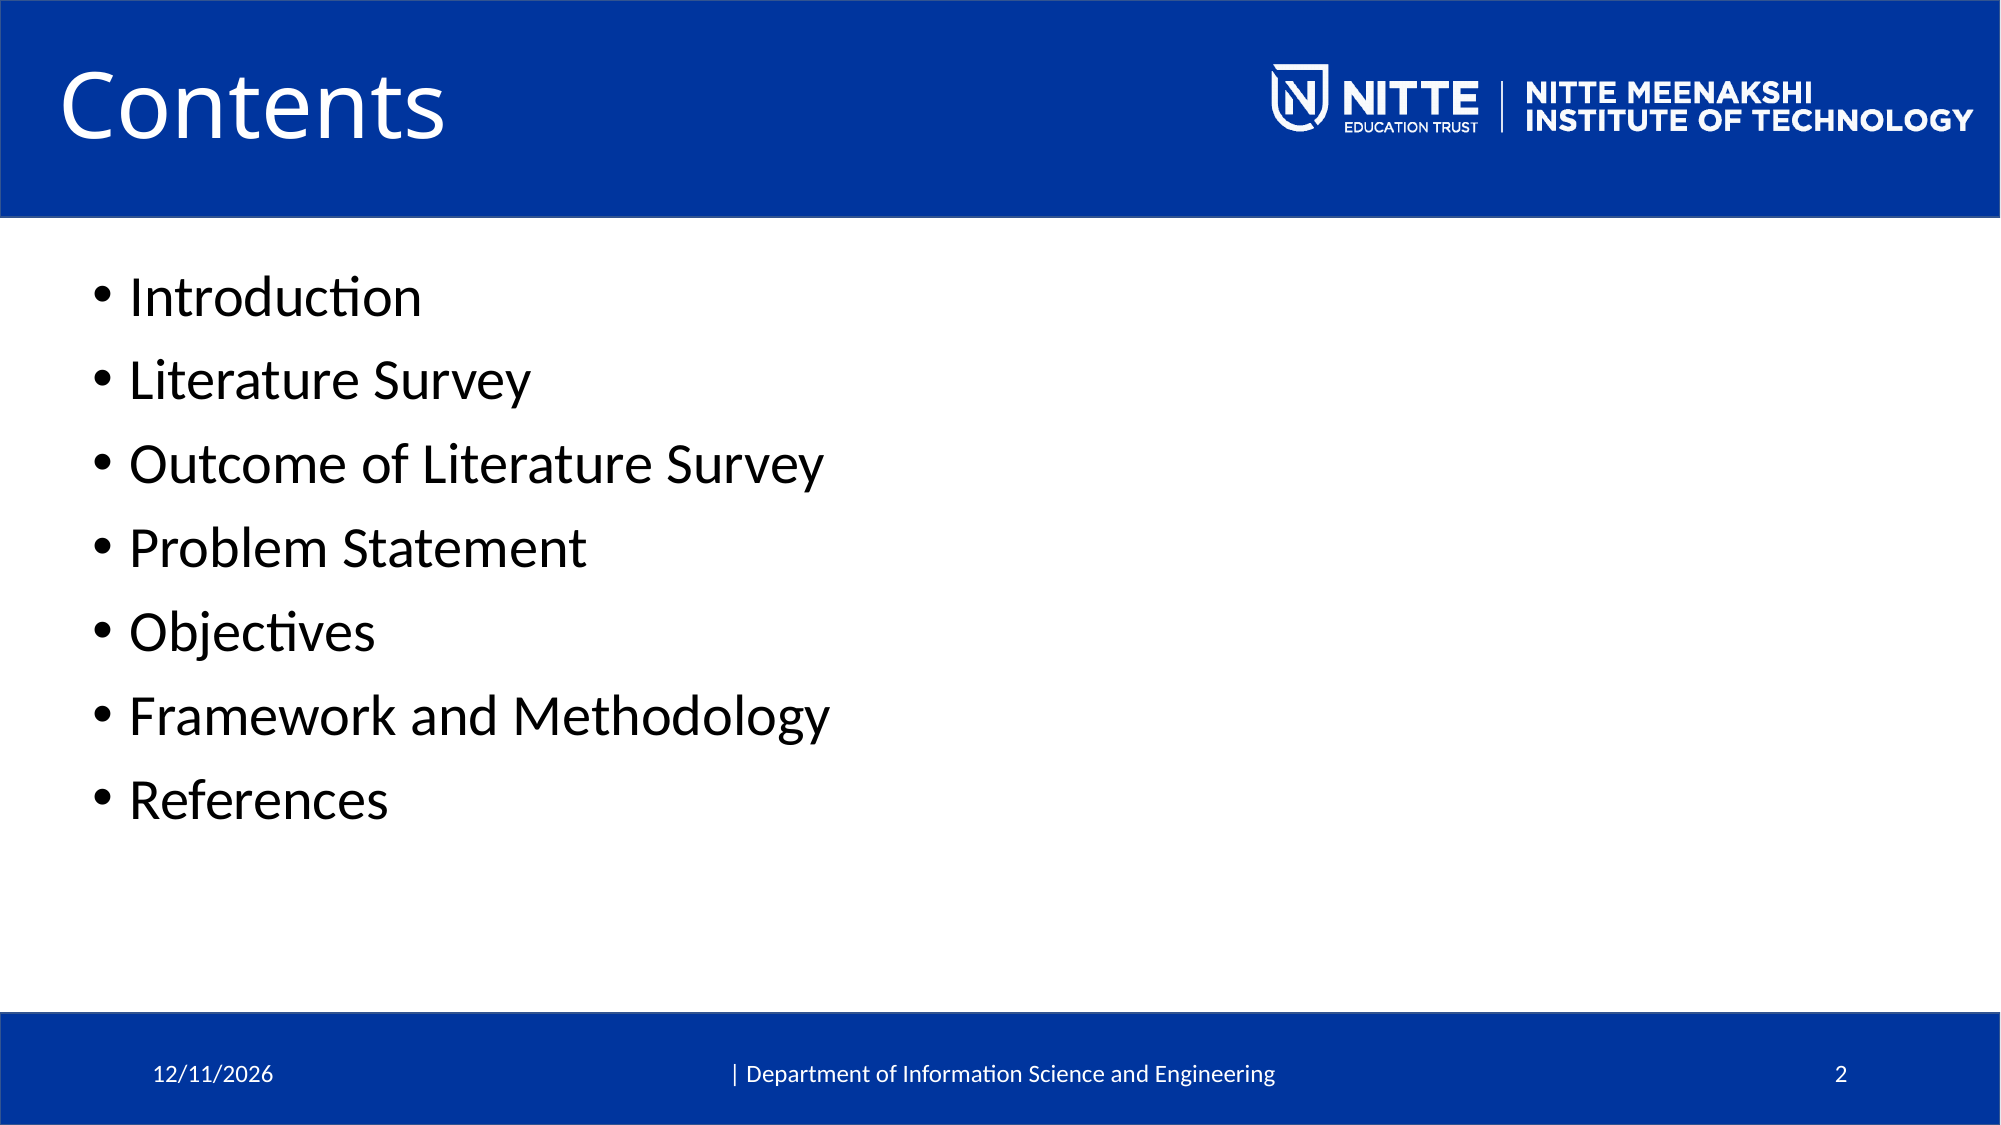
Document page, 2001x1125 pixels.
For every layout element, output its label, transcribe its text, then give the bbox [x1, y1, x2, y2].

picture [1122, 0, 2001, 275]
slide_number 2 [1412, 1042, 1863, 1103]
footer | Department of Information Science and Engineering [662, 1042, 1338, 1103]
list Introduction Literature Survey Outcome of Literature Survey Problem Statement Objectives Framework and Methodology References [77, 258, 1934, 865]
title Contents [43, 0, 1769, 218]
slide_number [137, 1042, 588, 1103]
